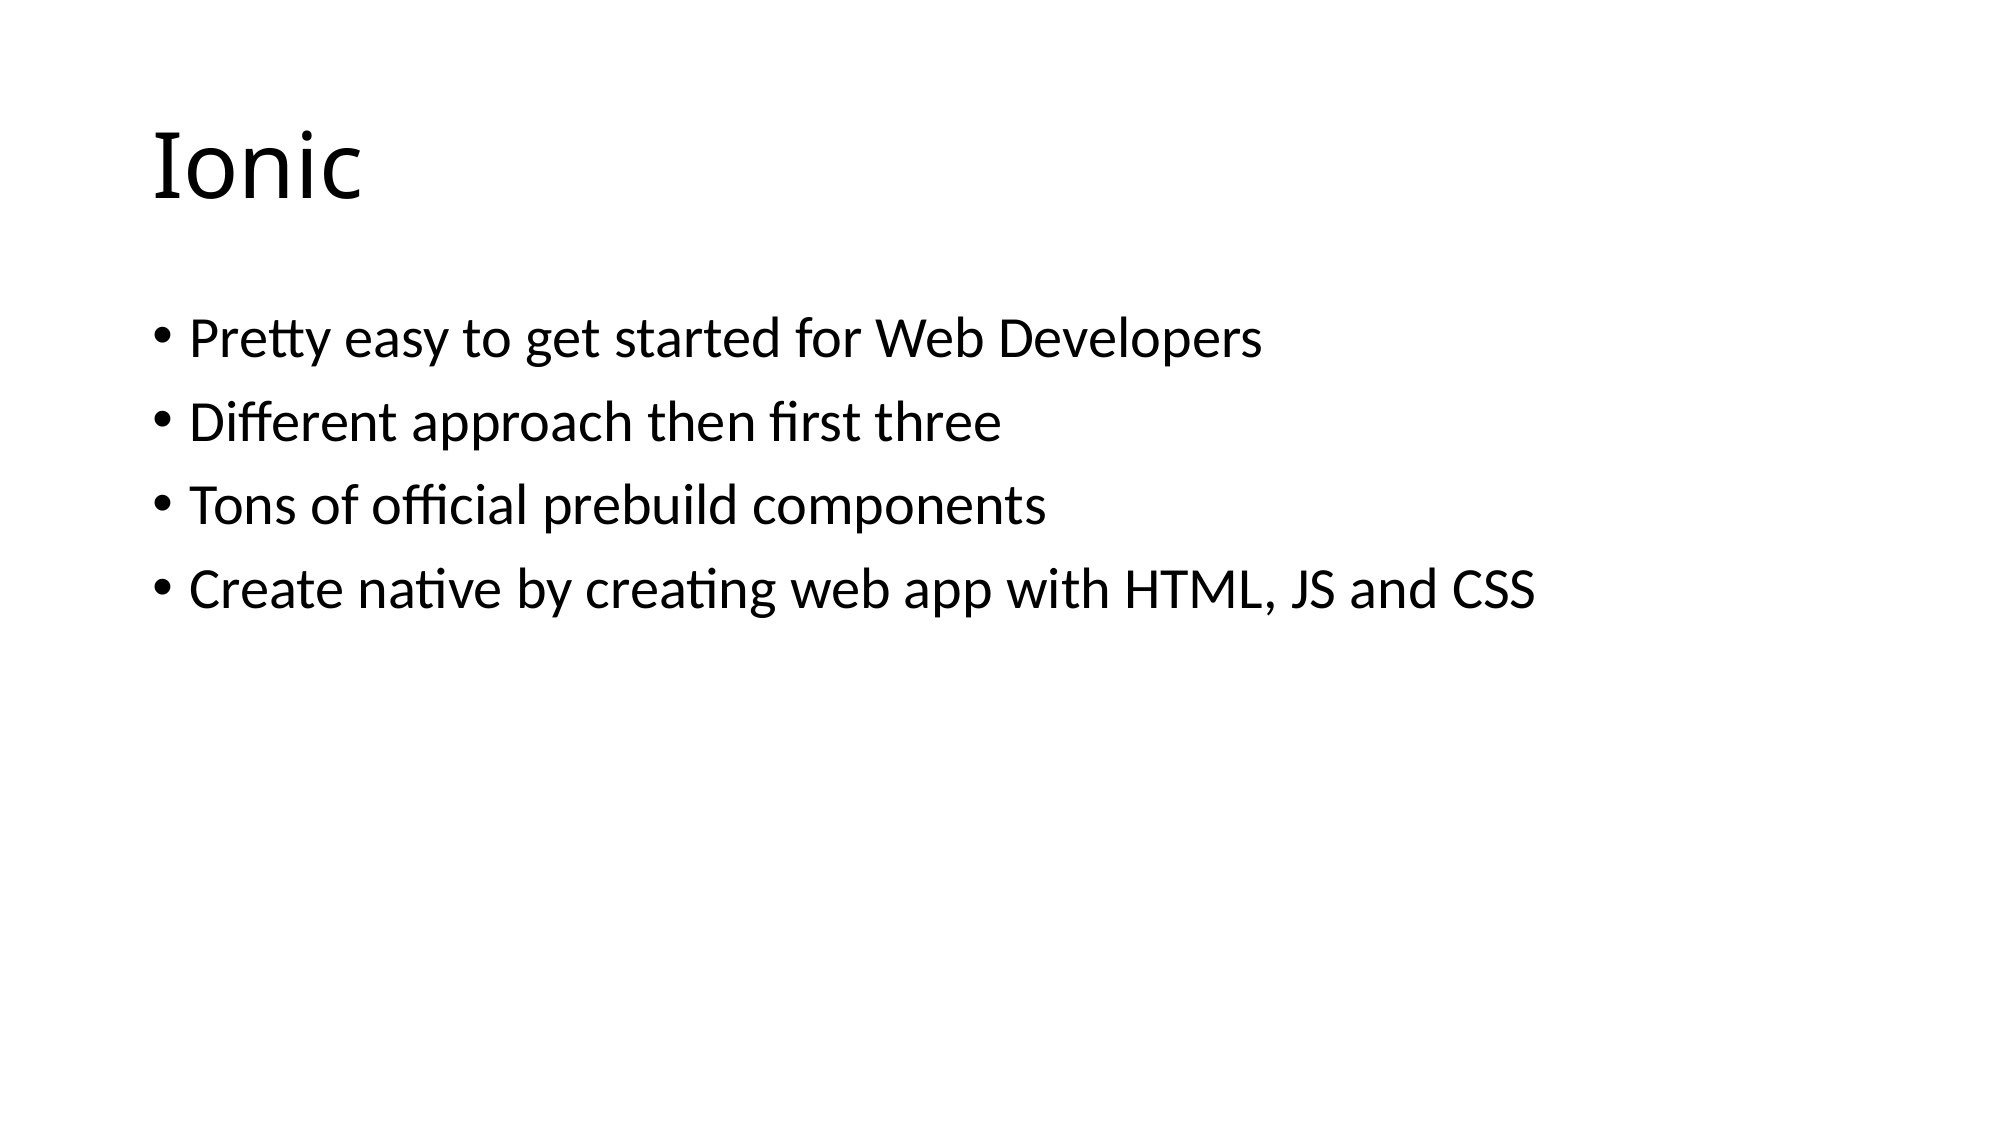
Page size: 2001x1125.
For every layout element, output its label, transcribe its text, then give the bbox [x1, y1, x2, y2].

list Pretty easy to get started for Web Developers Different approach then first three Tons of official prebuild components Create native by creating web app with HTML, JS and CSS [137, 299, 1863, 1014]
title Ionic [137, 59, 1863, 278]
